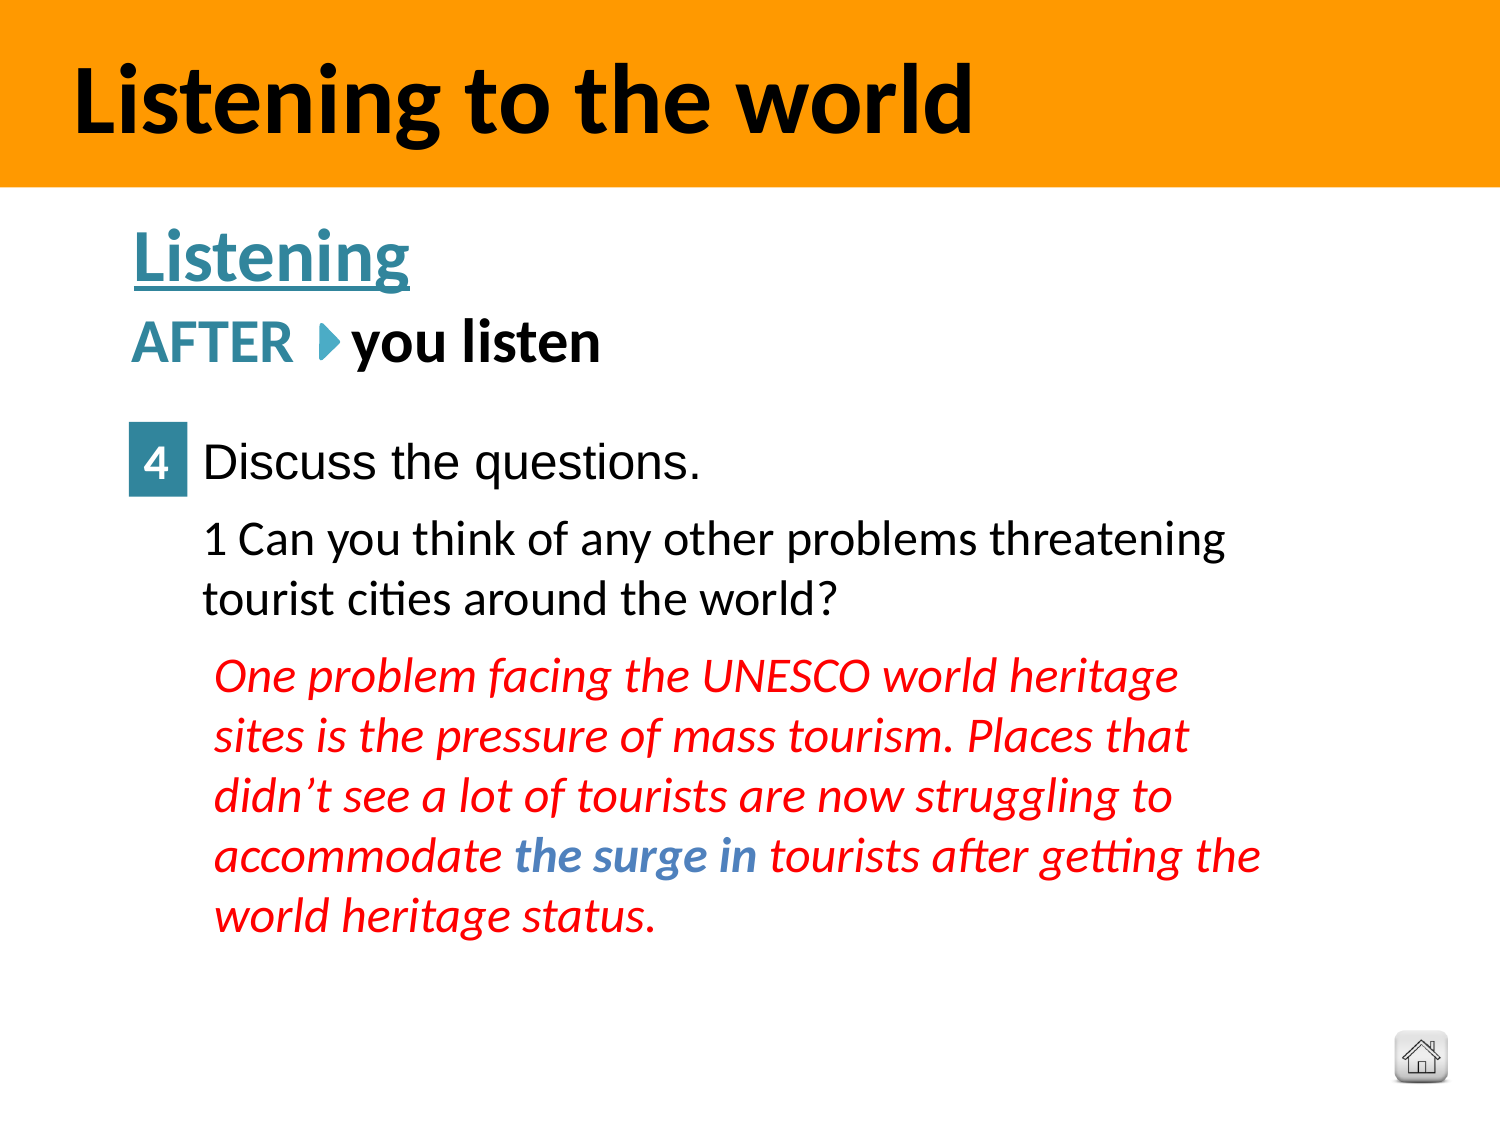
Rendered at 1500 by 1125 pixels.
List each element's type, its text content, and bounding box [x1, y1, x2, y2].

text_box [128, 421, 1384, 498]
text_box 1 Can you think of any other problems threatening tourist cities around the world? [187, 507, 1313, 678]
text_box Listening [119, 199, 426, 291]
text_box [116, 292, 762, 385]
picture [1382, 1019, 1460, 1097]
text_box Listening to the world [0, 0, 1500, 190]
text_box One problem facing the UNESCO world heritage sites is the pressure of mass tourism. Places that didn’t see a lot of tourists are now struggling to accommodate the surge in tourists after getting the world heritage status. [199, 678, 1278, 1125]
